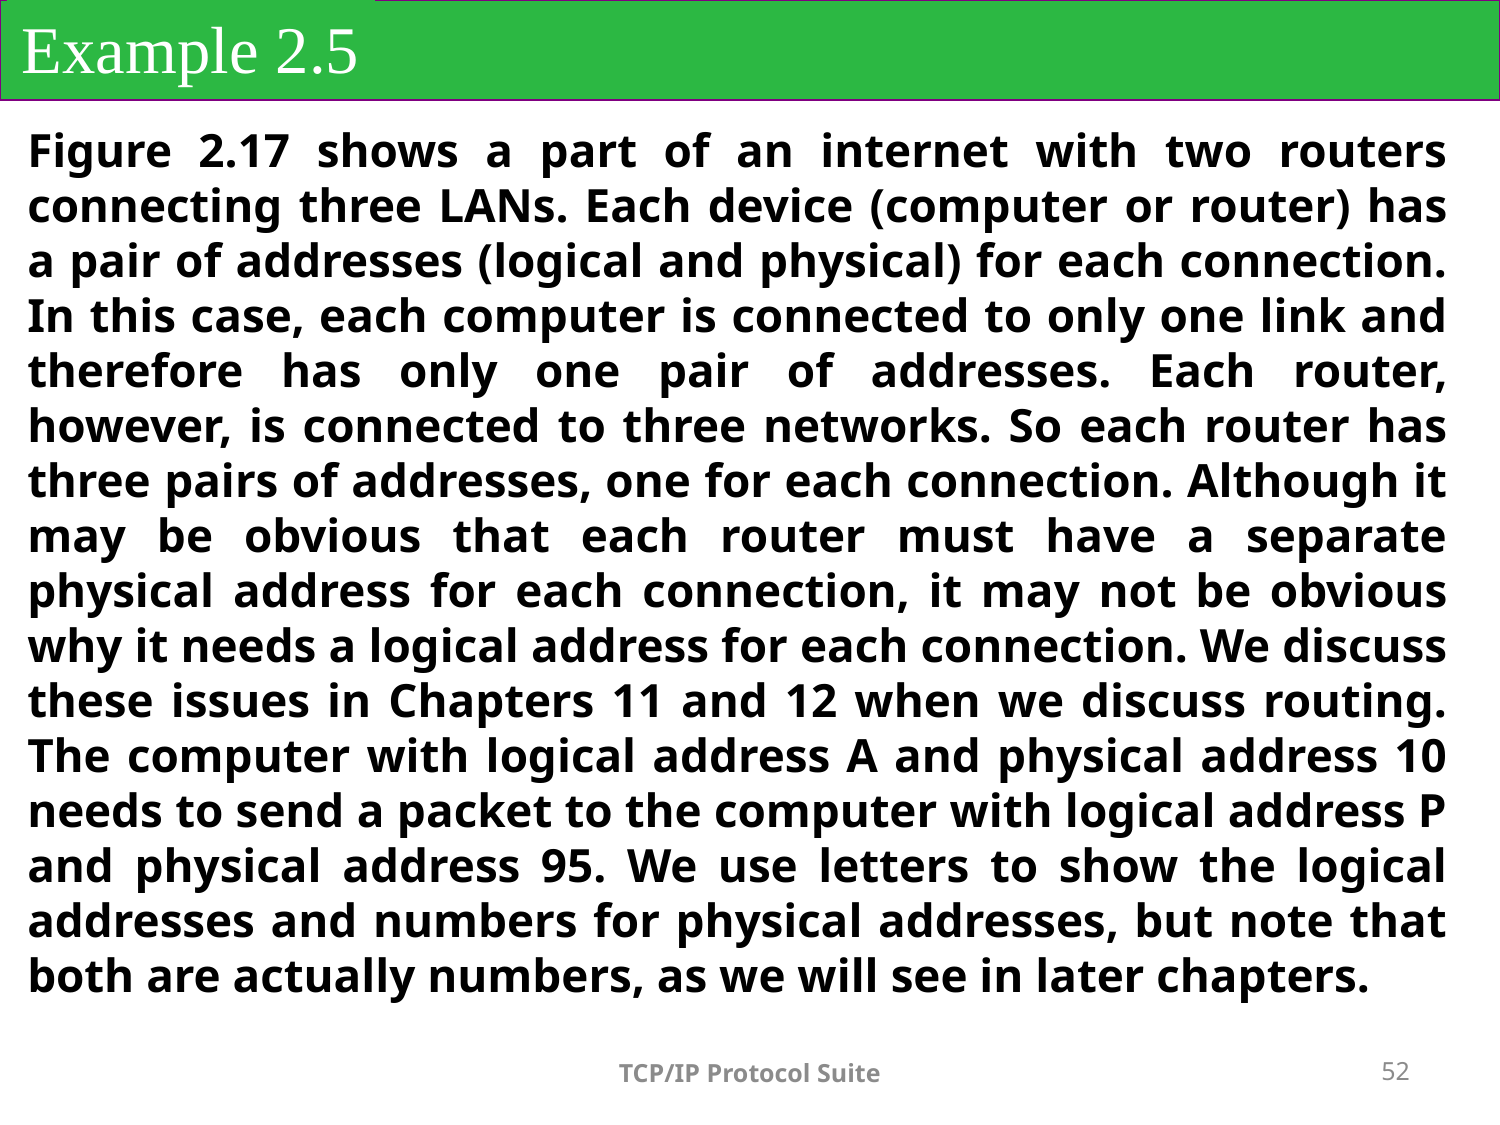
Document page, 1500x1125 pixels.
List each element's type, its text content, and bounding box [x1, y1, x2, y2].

text_box Figure 2.17 shows a part of an internet with two routers connecting three LANs. Each device (computer or router) has a pair of addresses (logical and physical) for each connection. In this case, each computer is connected to only one link and therefore has only one pair of addresses. Each router, however, is connected to three networks. So each router has three pairs of addresses, one for each connection. Although it may be obvious that each router must have a separate physical address for each connection, it may not be obvious why it needs a logical address for each connection. We discuss these issues in Chapters 11 and 12 when we discuss routing. The computer with logical address A and physical address 10 needs to send a packet to the computer with logical address P and physical address 95. We use letters to show the logical addresses and numbers for physical addresses, but note that both are actually numbers, as we will see in later chapters. [12, 114, 1463, 1009]
slide_number 52 [1074, 1042, 1425, 1103]
footer TCP/IP Protocol Suite [512, 1042, 988, 1103]
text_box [0, 0, 1500, 101]
